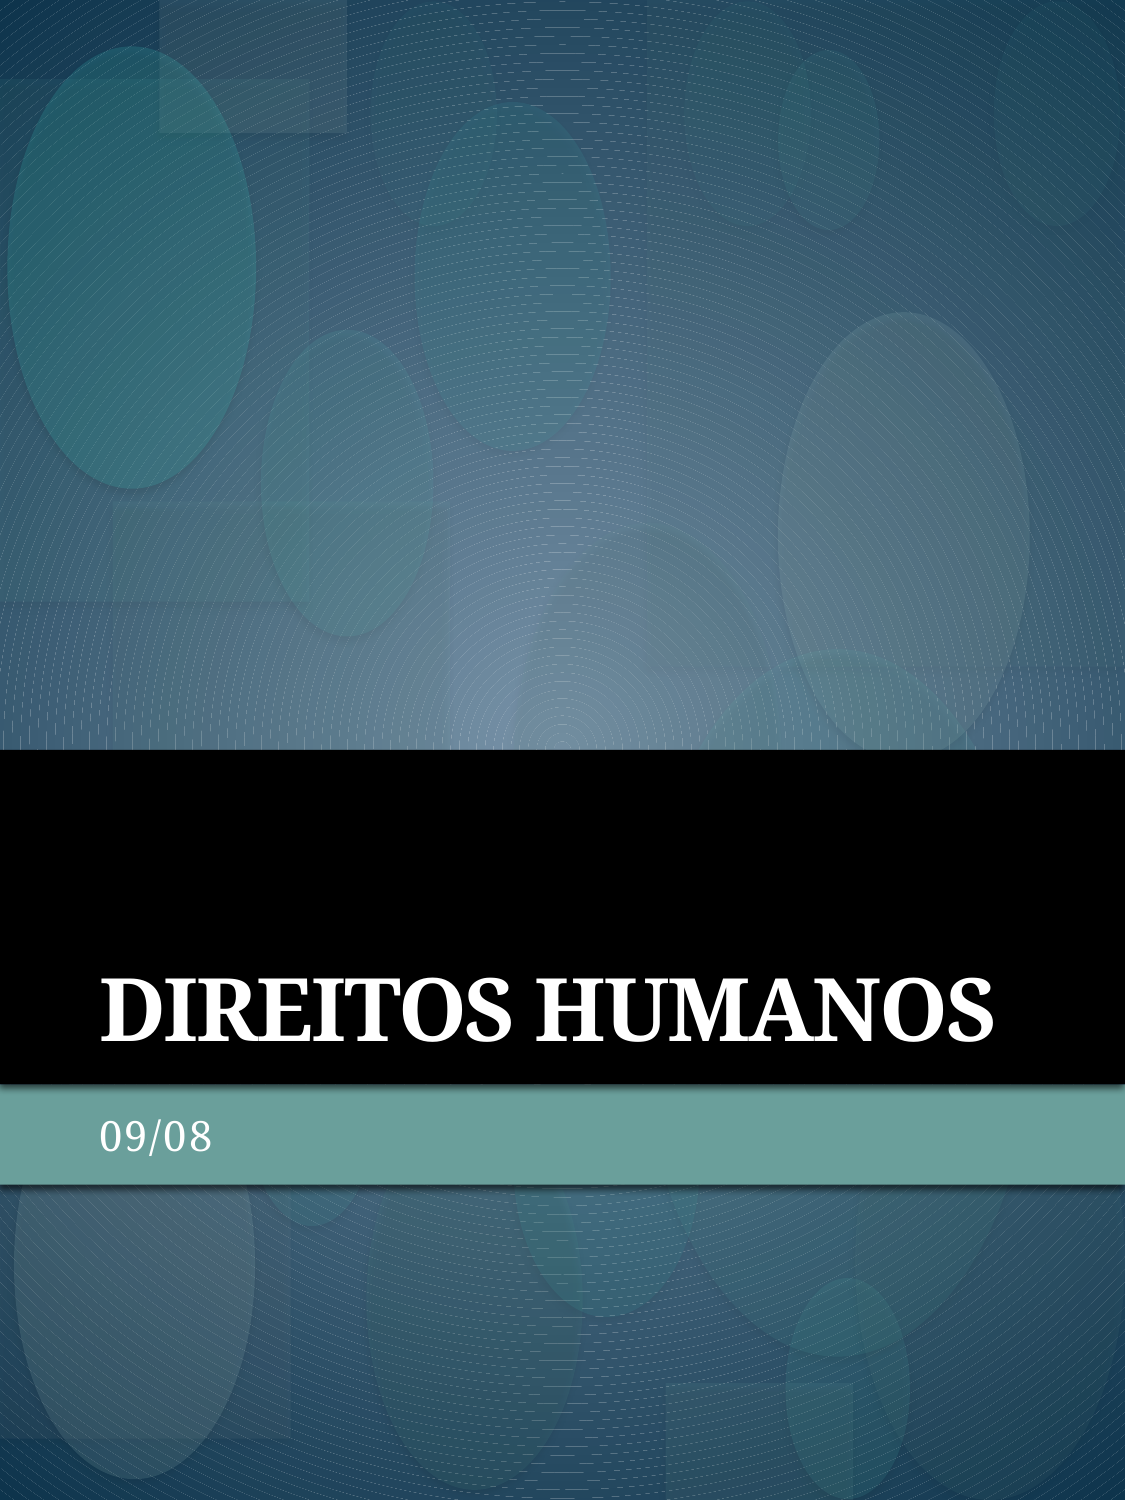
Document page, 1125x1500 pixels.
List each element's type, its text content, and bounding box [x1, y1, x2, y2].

list 09/08 [84, 1084, 1060, 1185]
title Direitos Humanos [84, 766, 1060, 1067]
